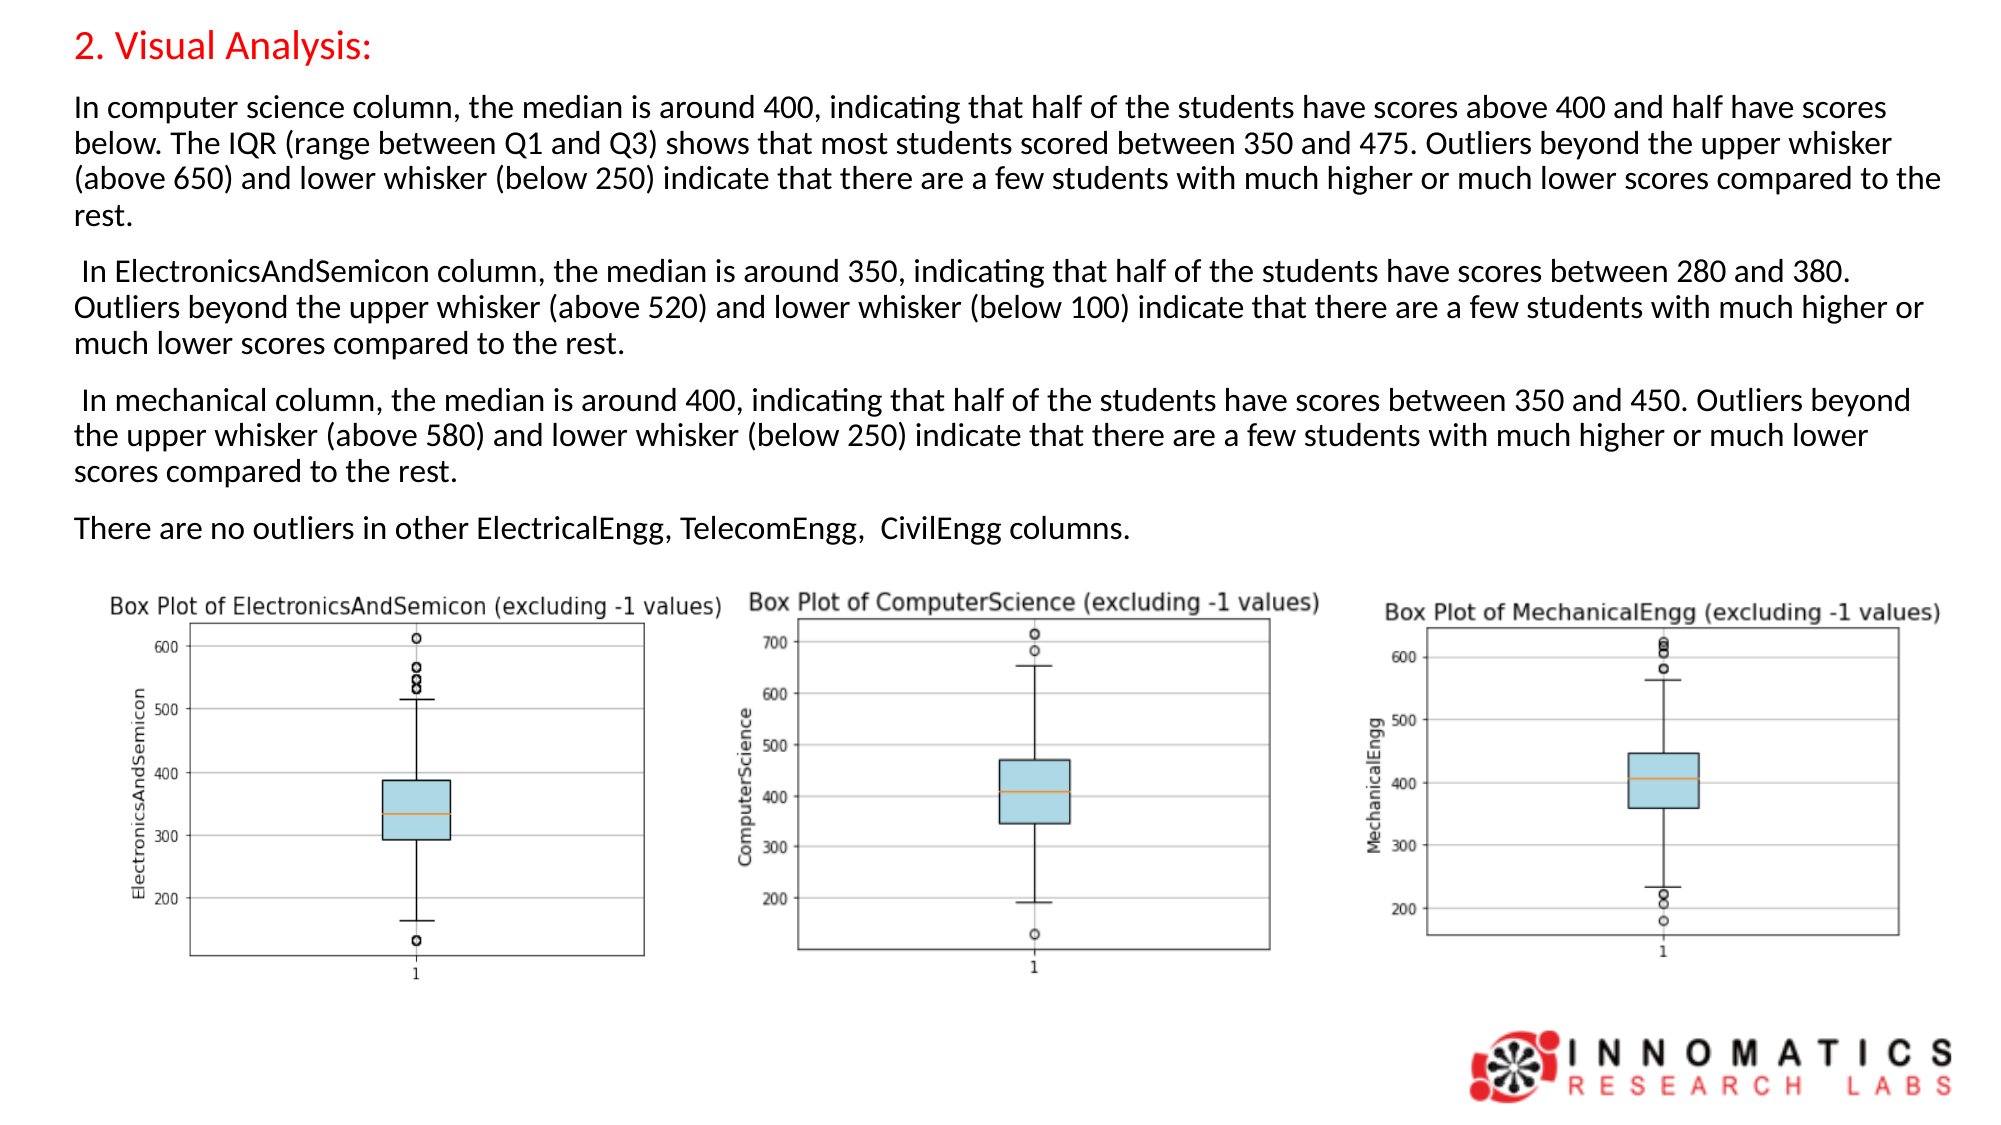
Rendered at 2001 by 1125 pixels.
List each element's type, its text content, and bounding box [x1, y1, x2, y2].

picture [1445, 1014, 1975, 1125]
picture [100, 586, 1326, 992]
list 2. Visual Analysis: In computer science column, the median is around 400, indicating that half of the students have scores above 400 and half have scores below. The IQR (range between Q1 and Q3) shows that most students scored between 350 and 475. Outliers beyond the upper whisker (above 650) and lower whisker (below 250) indicate that there are a few students with much higher or much lower scores compared to the rest. In ElectronicsAndSemicon column, the median is around 350, indicating that half of the students have scores between 280 and 380. Outliers beyond the upper whisker (above 520) and lower whisker (below 100) indicate that there are a few students with much higher or much lower scores compared to the rest. In mechanical column, the median is around 400, indicating that half of the students have scores between 350 and 450. Outliers beyond the upper whisker (above 580) and lower whisker (below 250) indicate that there are a few students with much higher or much lower scores compared to the rest. There are no outliers in other ElectricalEngg, TelecomEngg, CivilEngg columns. [39, 16, 1969, 992]
picture [1349, 586, 1945, 962]
